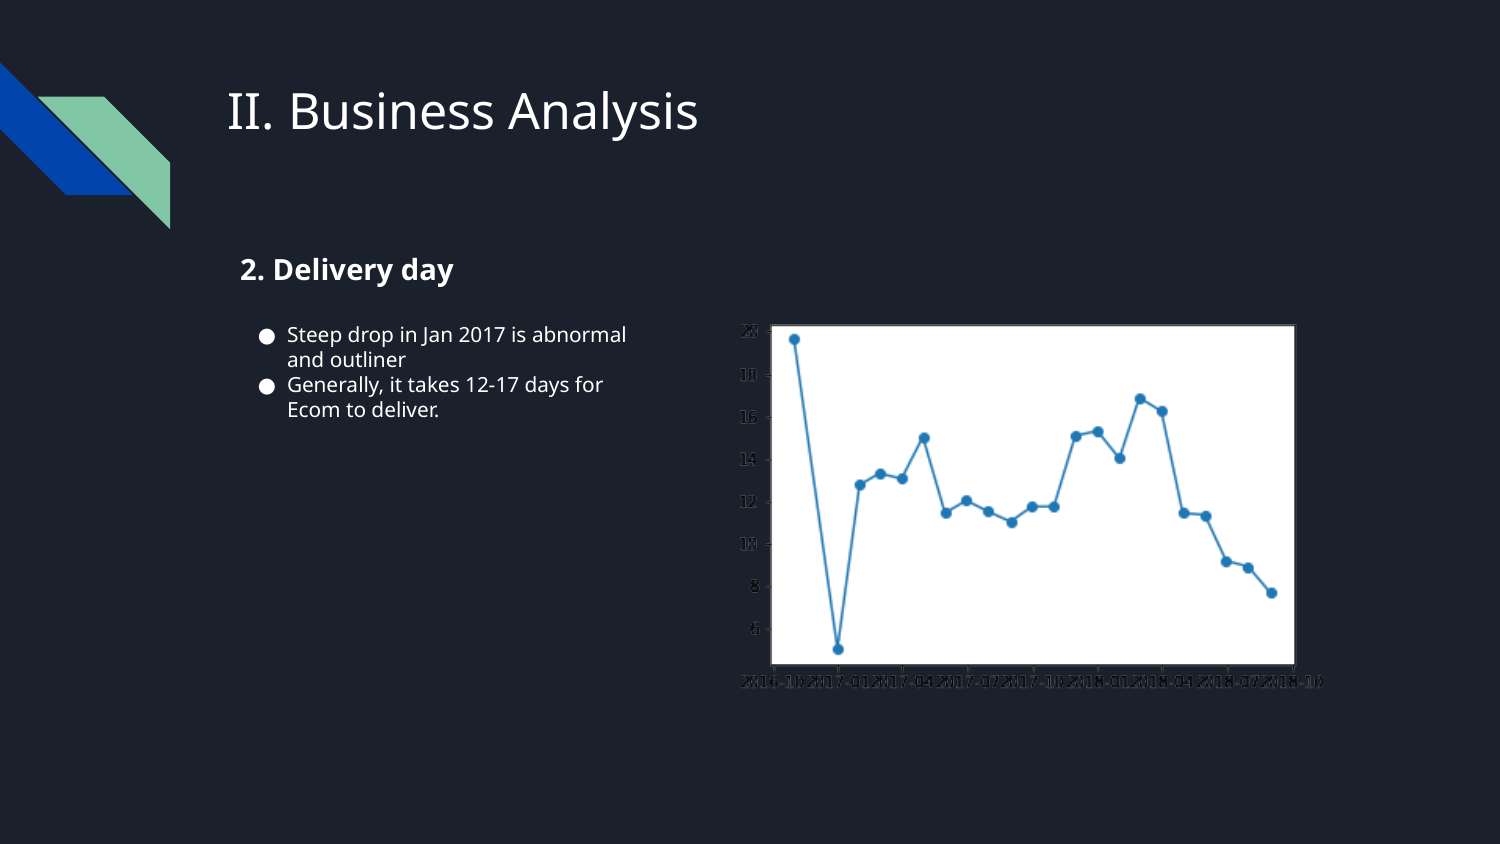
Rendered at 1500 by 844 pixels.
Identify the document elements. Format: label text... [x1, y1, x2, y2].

text_box 2. Delivery day Steep drop in Jan 2017 is abnormal and outliner Generally, it takes 12-17 days for Ecom to deliver. [225, 236, 648, 437]
title II. Business Analysis [212, 64, 1368, 215]
picture [686, 270, 1362, 722]
